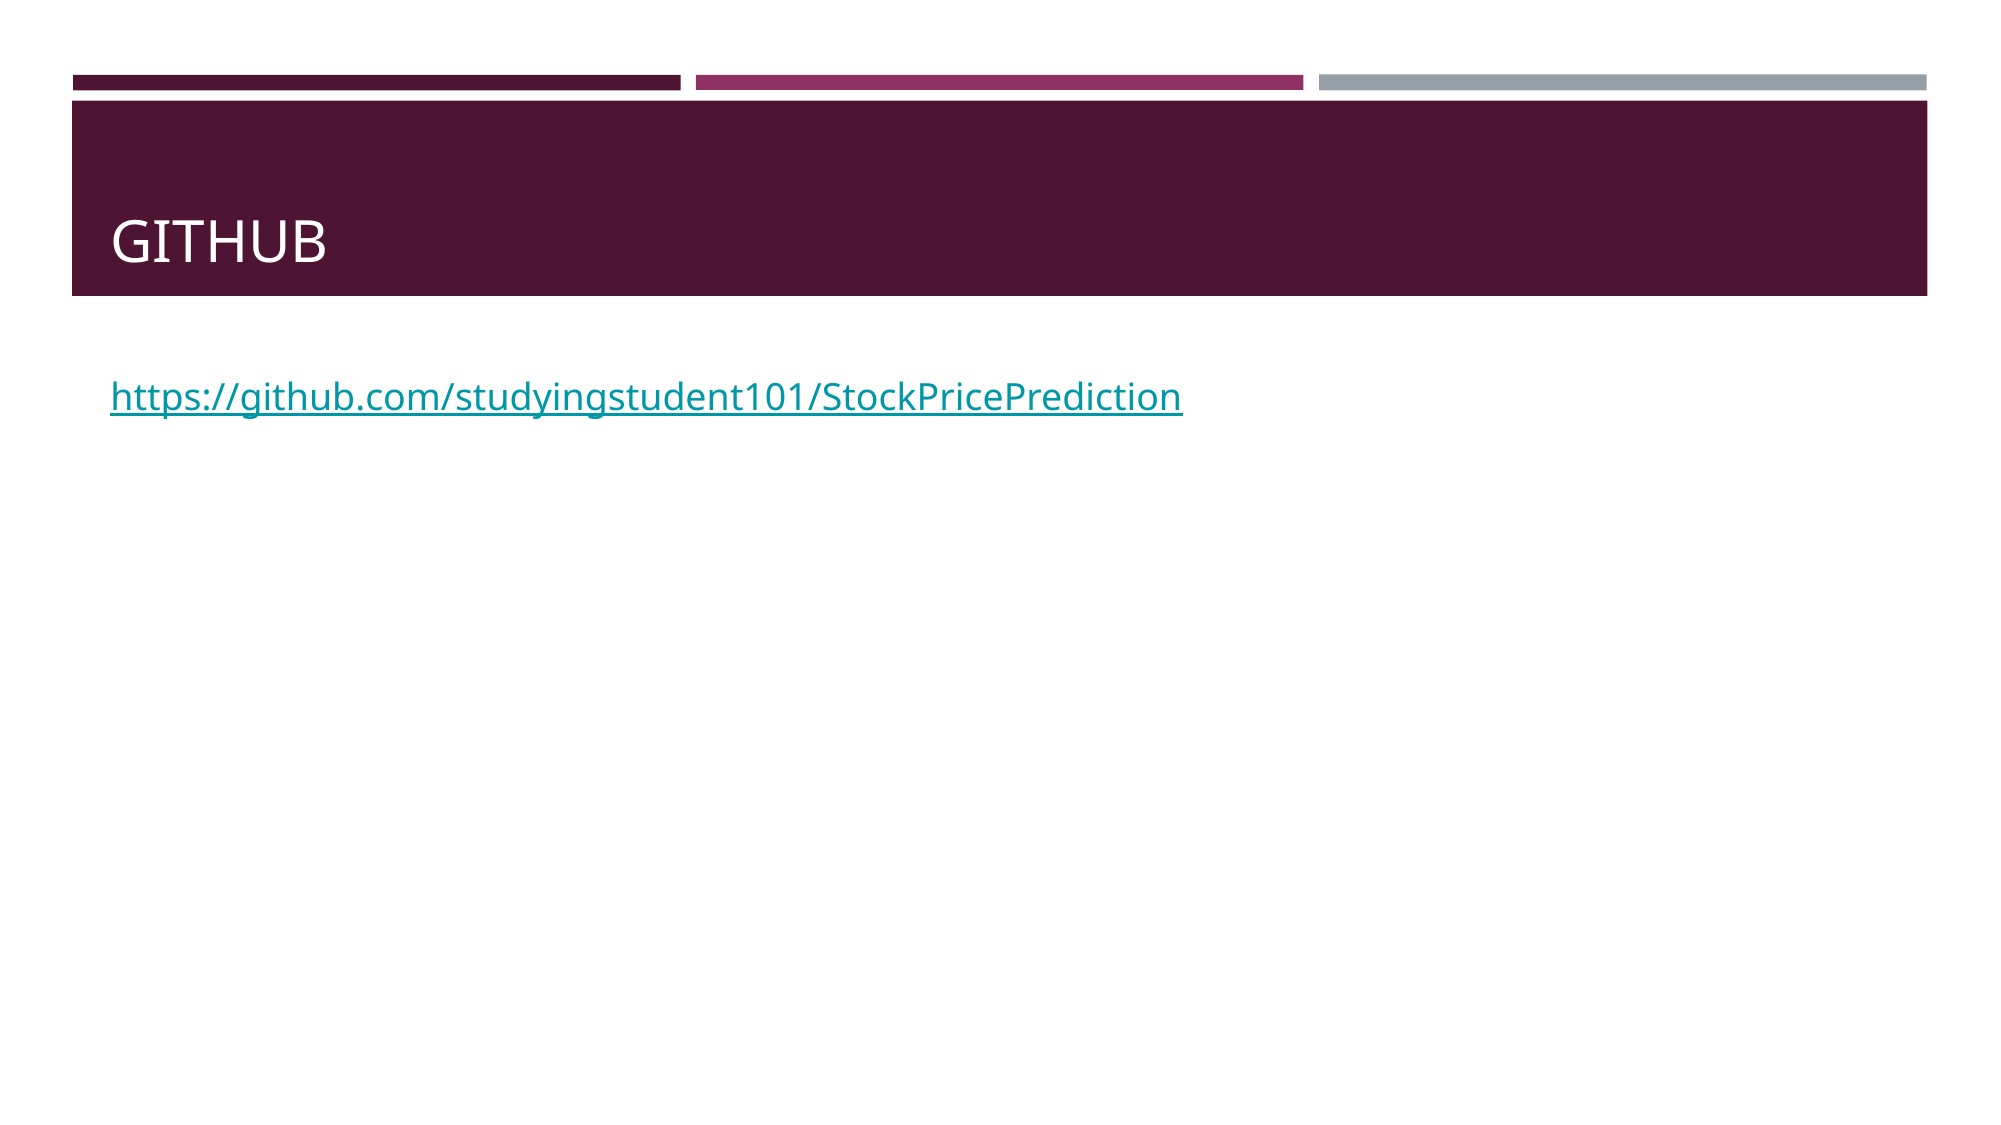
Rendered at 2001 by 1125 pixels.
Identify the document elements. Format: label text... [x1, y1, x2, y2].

title GITHUB [95, 115, 1905, 282]
list https://github.com/studyingstudent101/StockPricePrediction [95, 357, 1905, 962]
